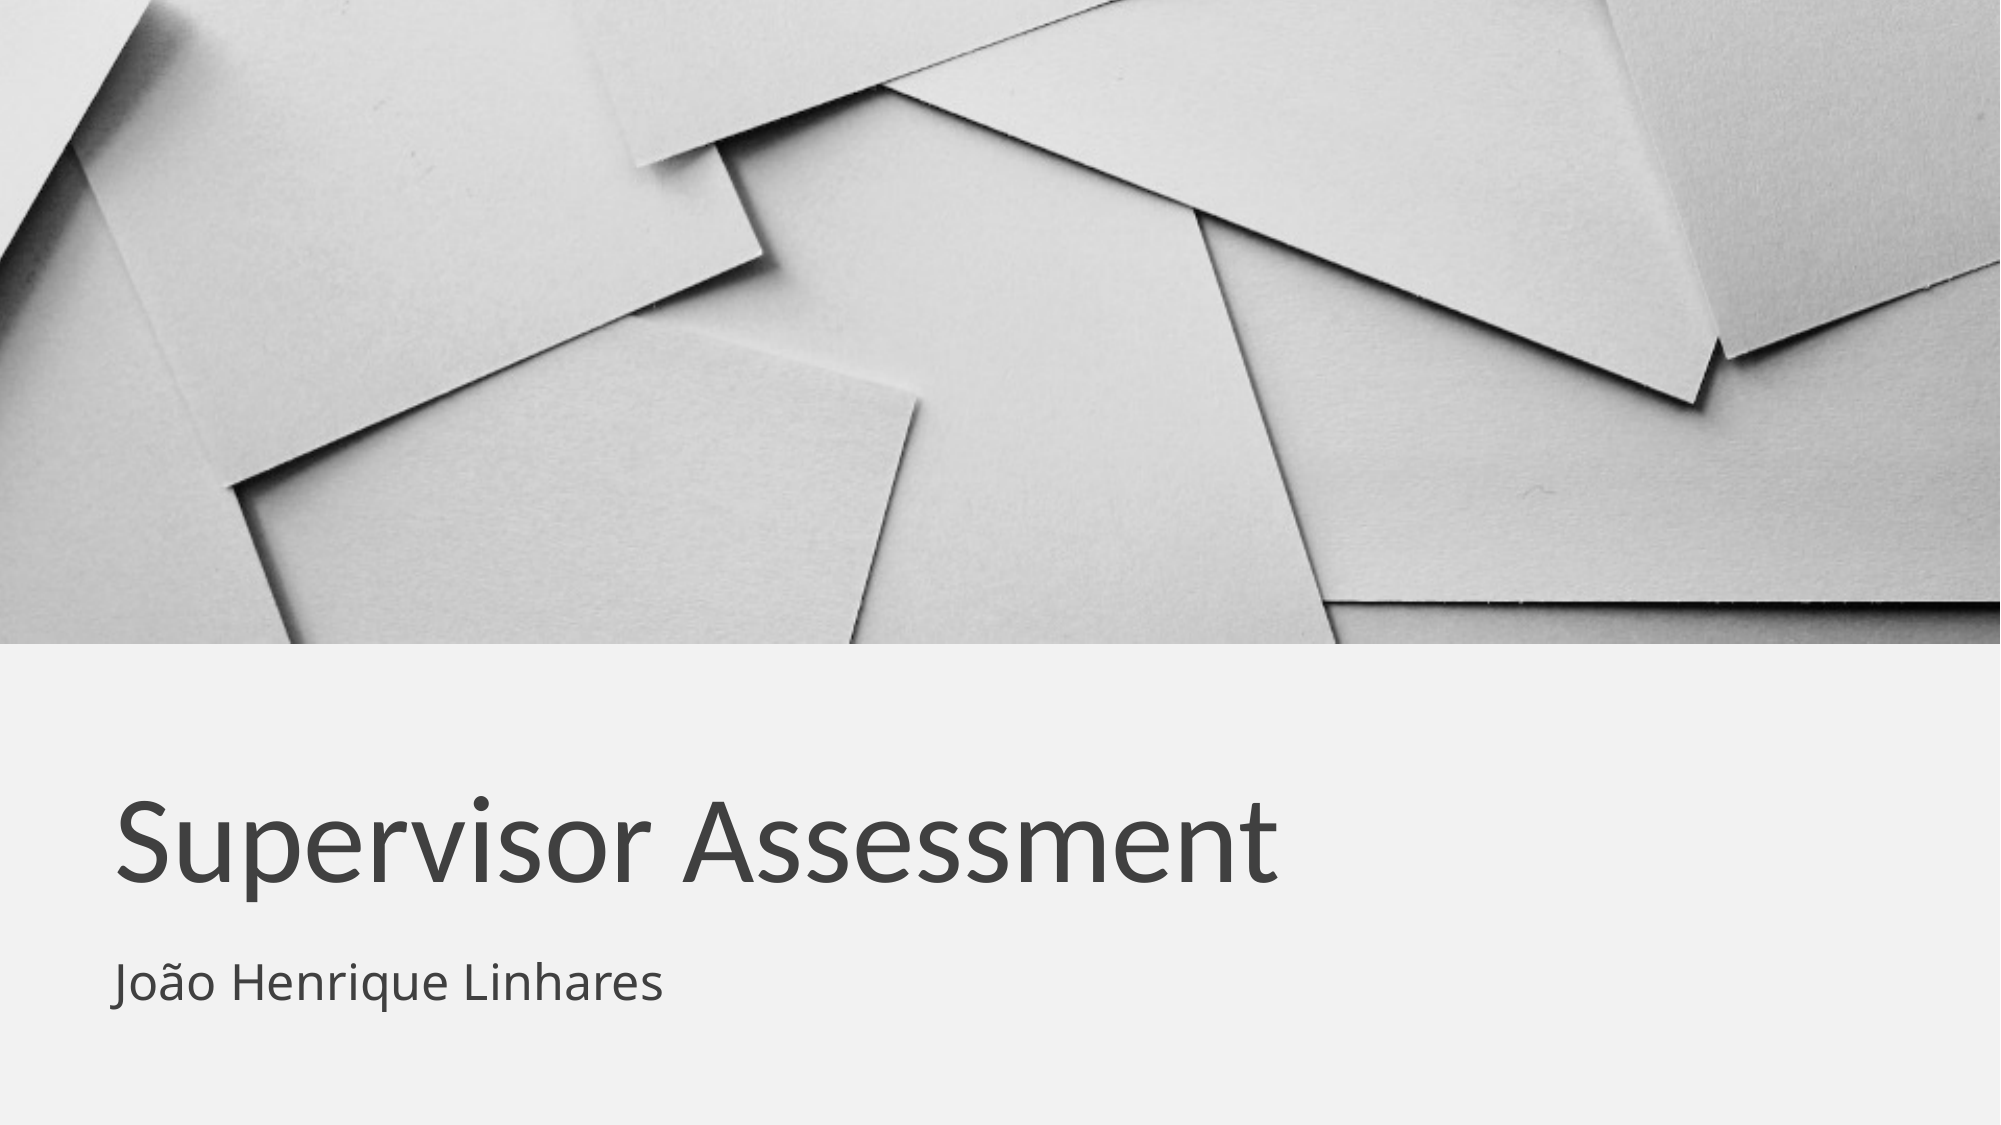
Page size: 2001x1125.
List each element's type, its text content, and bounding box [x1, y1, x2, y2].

title Supervisor Assessment [99, 645, 1900, 917]
picture [0, 0, 2000, 645]
subtitle João Henrique Linhares [99, 940, 1900, 1019]
